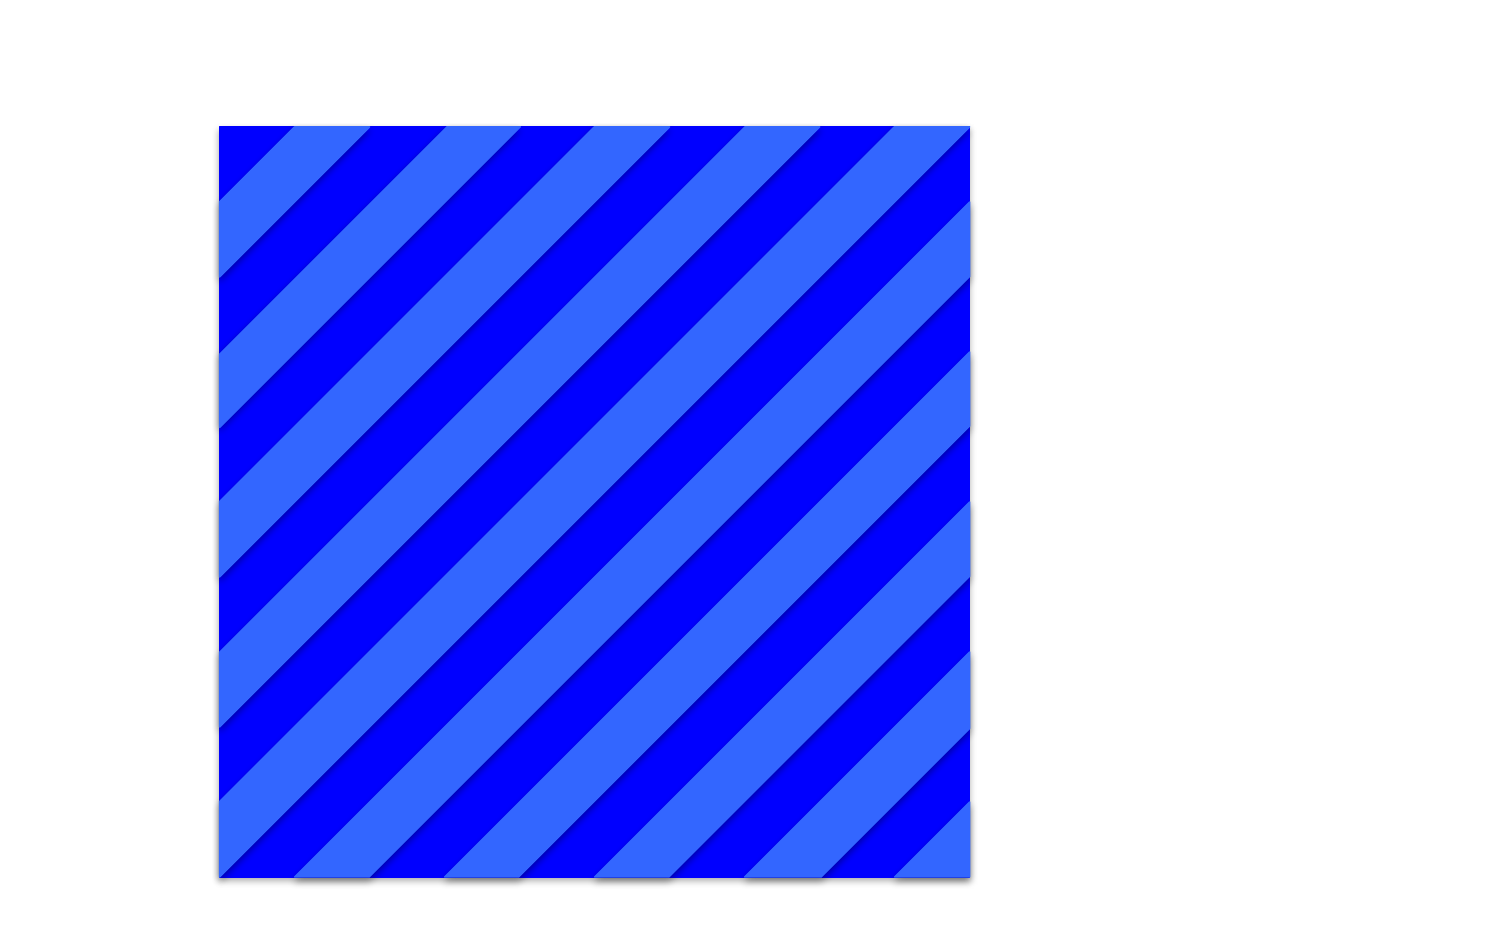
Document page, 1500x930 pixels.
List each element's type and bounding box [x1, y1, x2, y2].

text_box [231, 138, 970, 878]
text_box [218, 126, 971, 878]
text_box [218, 126, 371, 278]
text_box [293, 201, 971, 878]
text_box [218, 126, 671, 578]
text_box [743, 651, 971, 878]
text_box [219, 126, 891, 798]
text_box [218, 126, 521, 429]
text_box [443, 351, 971, 878]
text_box [893, 801, 971, 878]
text_box [218, 126, 821, 728]
text_box [593, 501, 971, 878]
